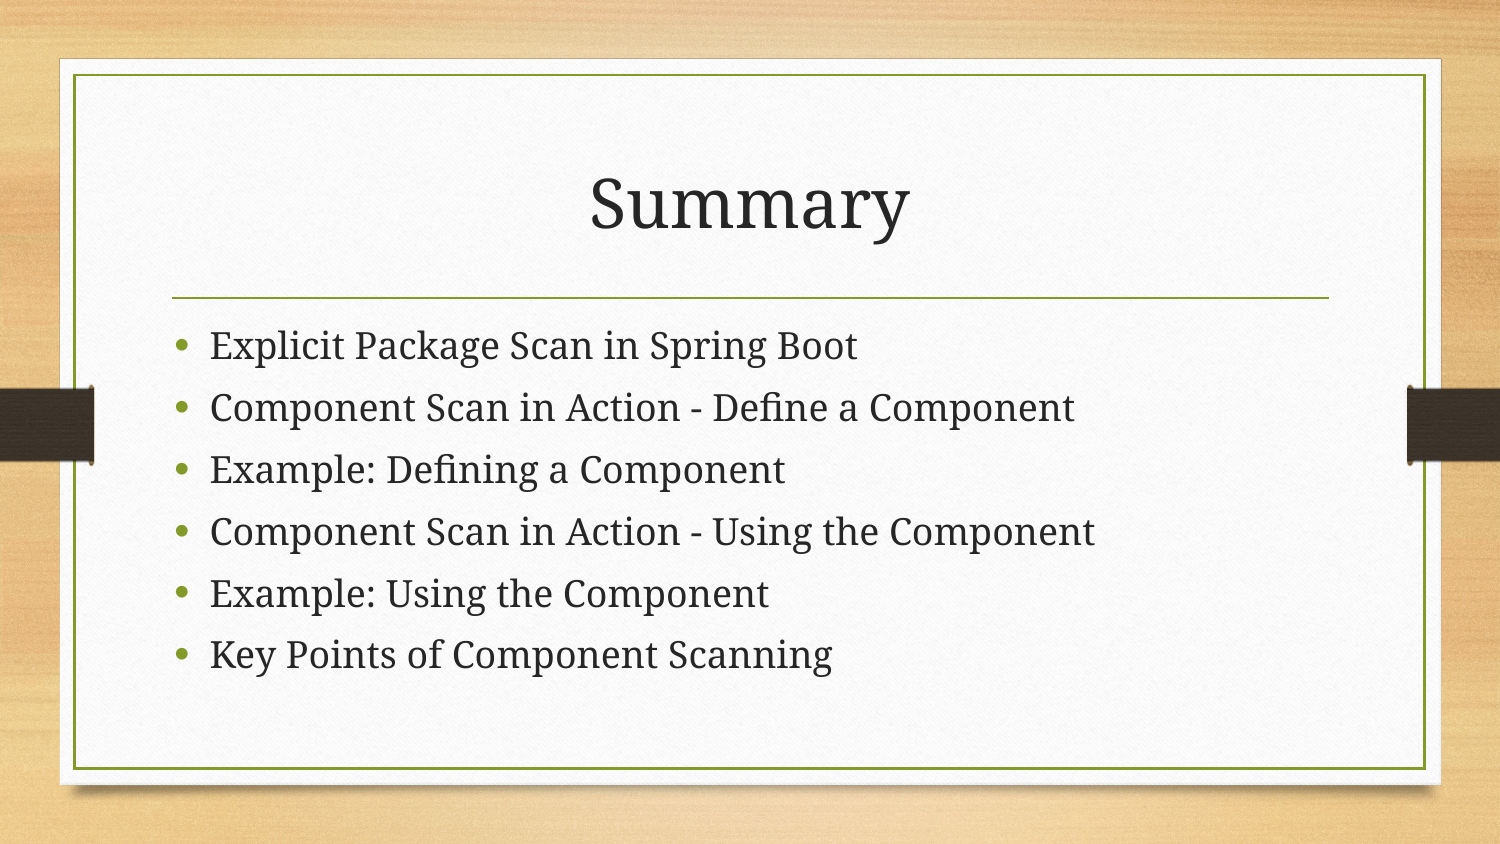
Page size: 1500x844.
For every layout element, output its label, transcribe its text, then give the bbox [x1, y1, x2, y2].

list Explicit Package Scan in Spring Boot Component Scan in Action - Define a Component Example: Defining a Component Component Scan in Action - Using the Component Example: Using the Component Key Points of Component Scanning [159, 314, 1341, 723]
picture [0, 0, 1500, 844]
title Summary [159, 120, 1341, 282]
